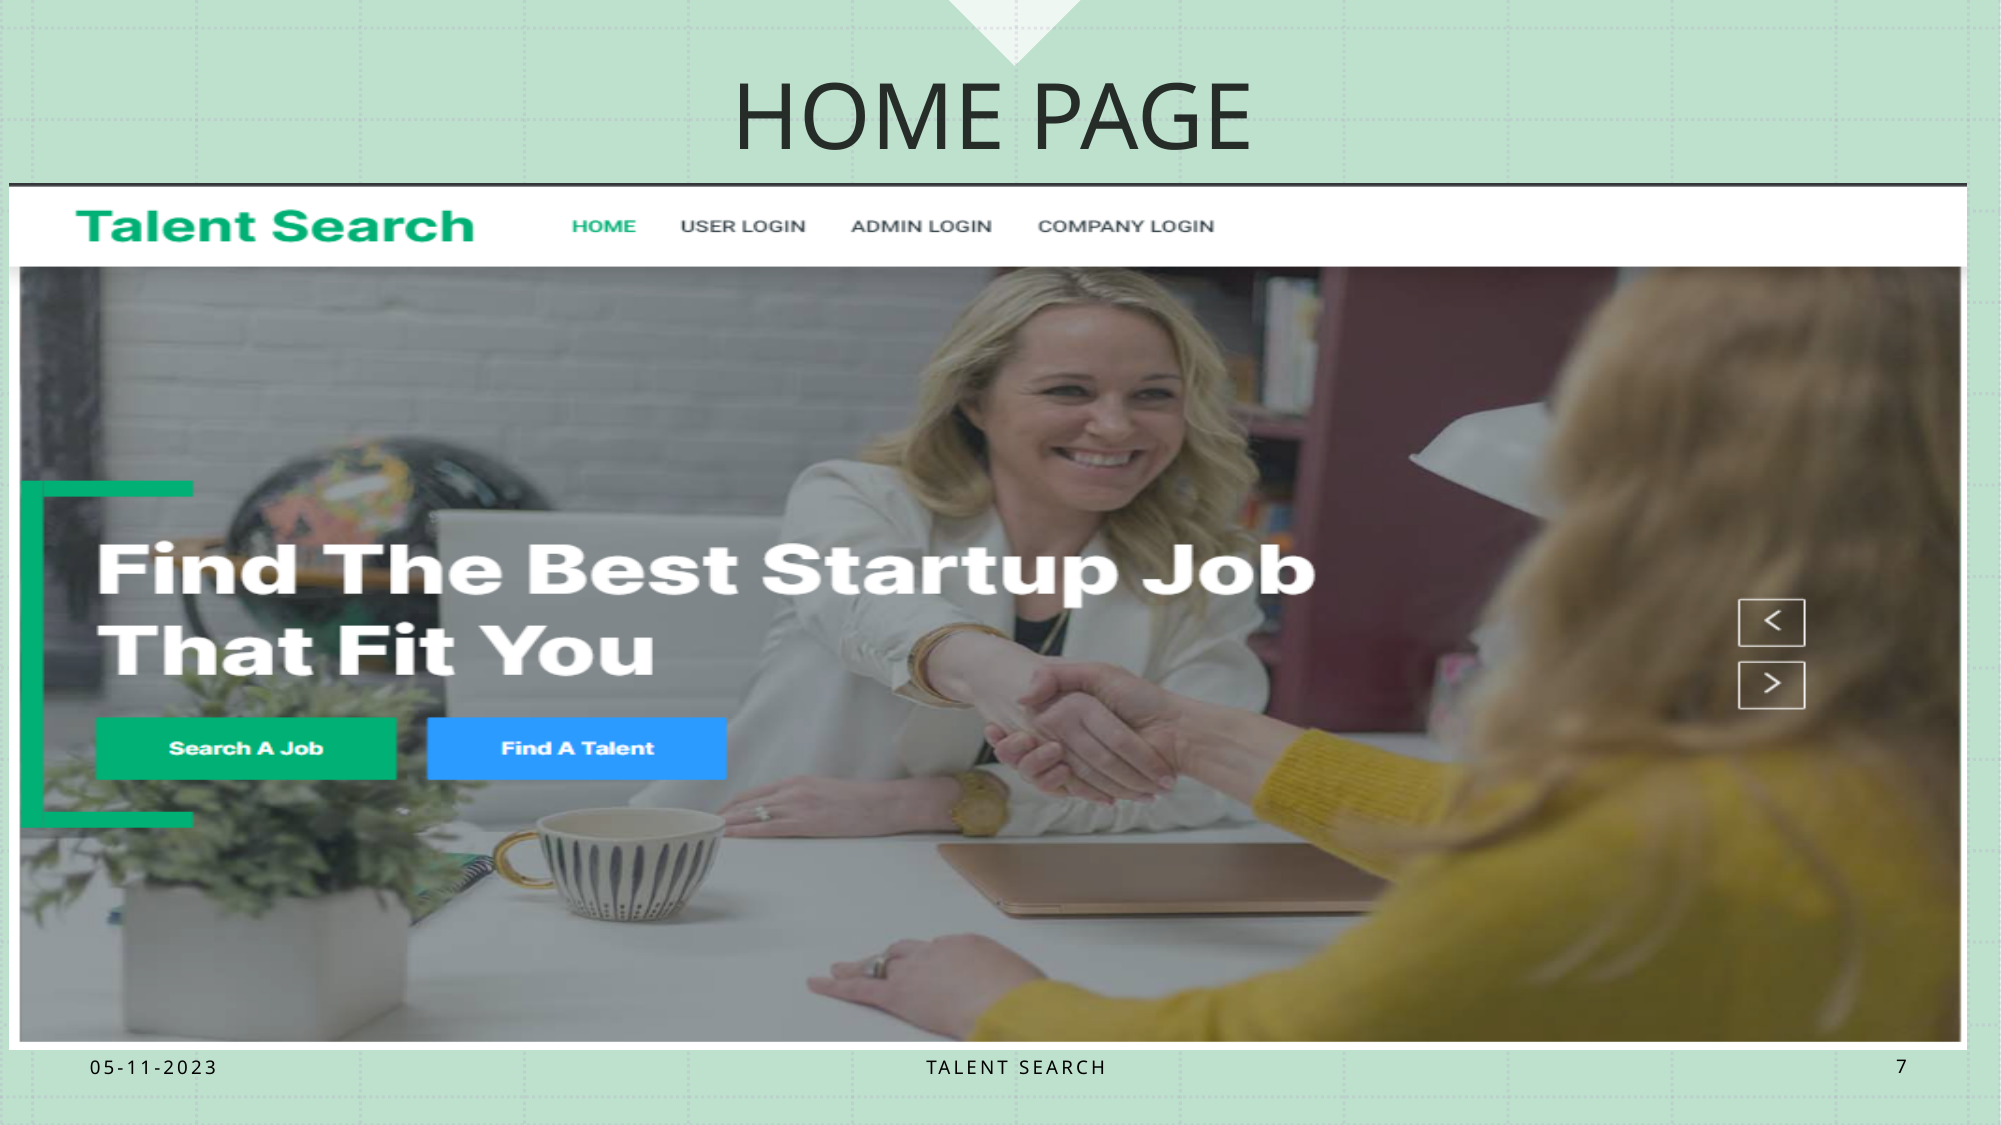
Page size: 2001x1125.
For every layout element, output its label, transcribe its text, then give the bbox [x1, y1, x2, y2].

title HOME PAGE [50, 55, 1937, 183]
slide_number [75, 1050, 495, 1098]
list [9, 183, 1967, 1050]
footer TALENT SEARCH [689, 1050, 1343, 1097]
slide_number 7 [1835, 1050, 1967, 1098]
